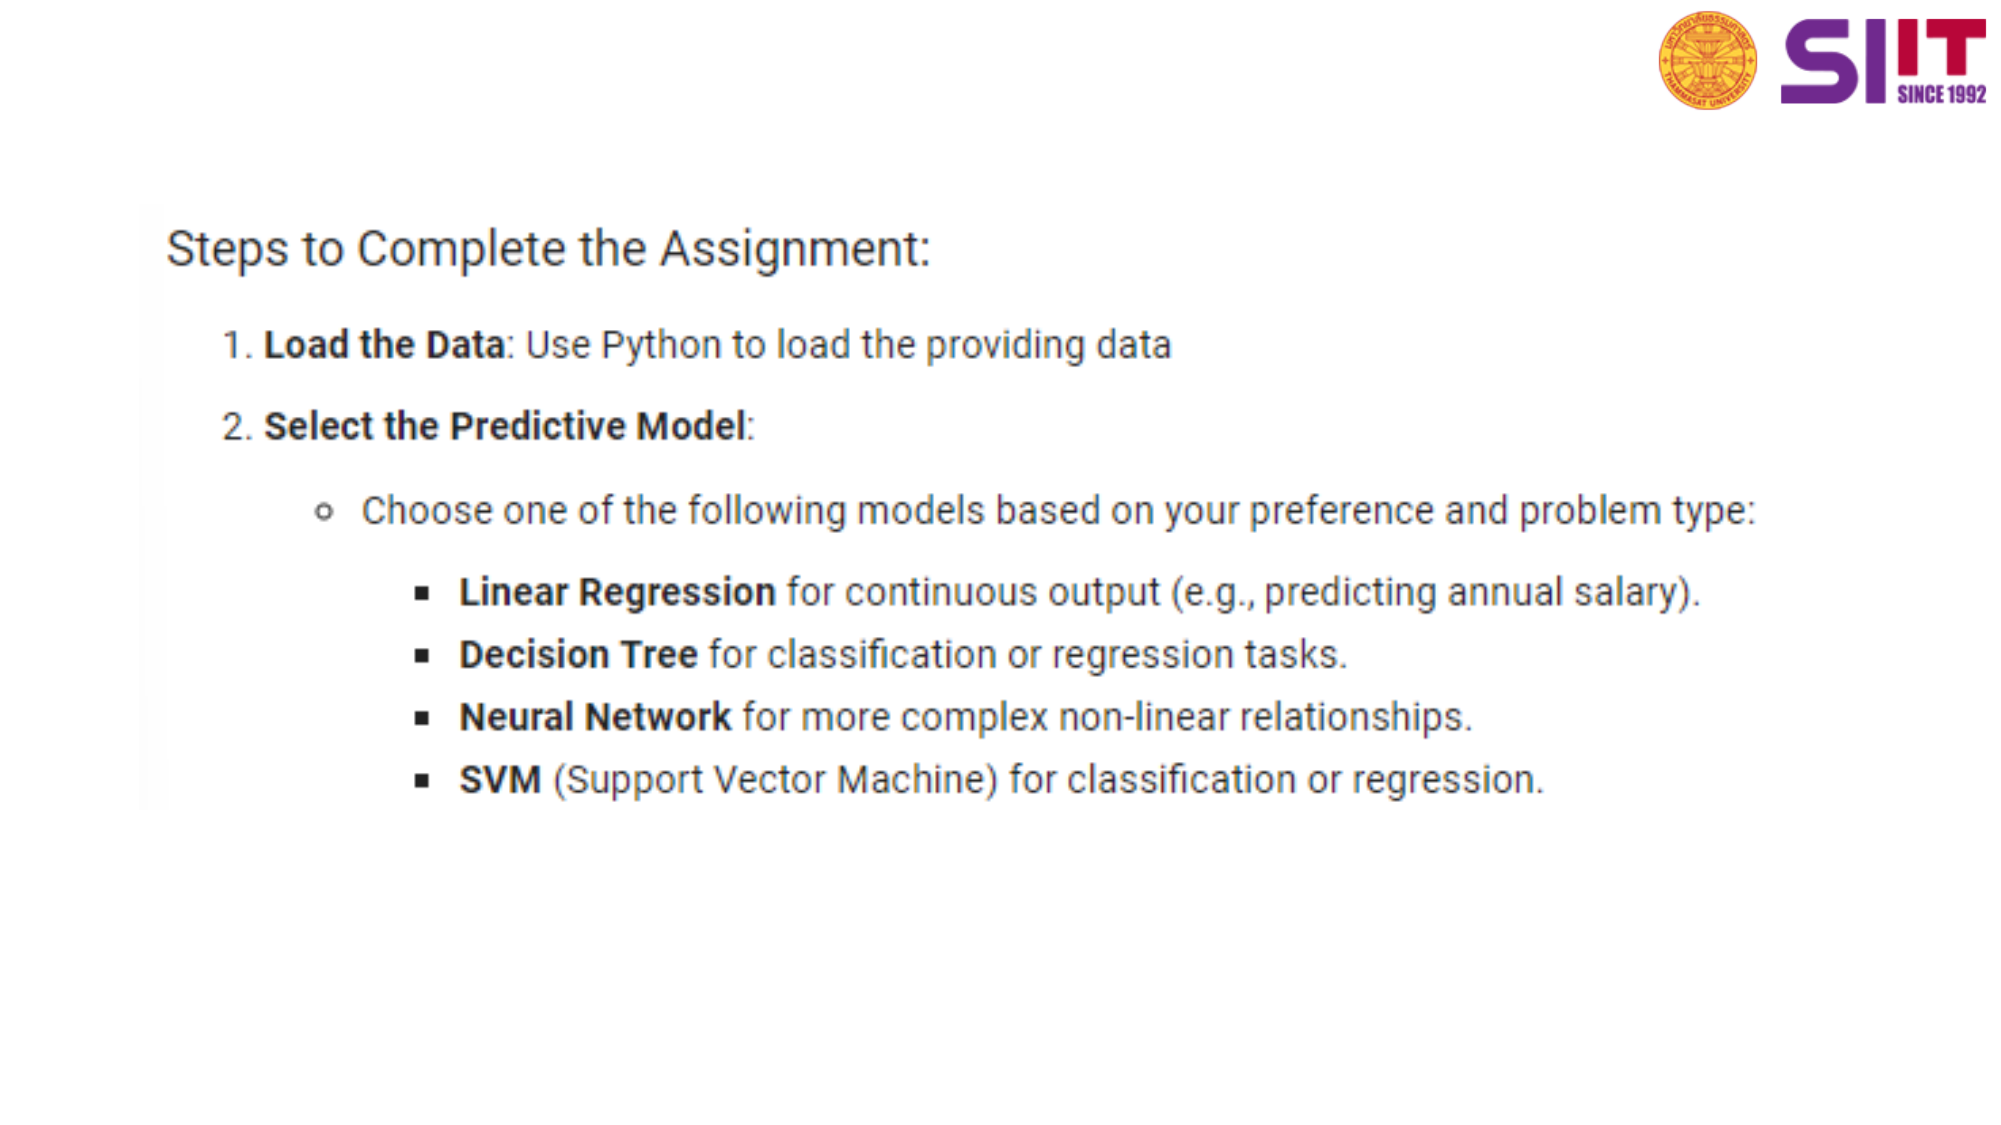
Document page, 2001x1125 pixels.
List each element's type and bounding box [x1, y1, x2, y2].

picture [1637, 0, 2001, 134]
picture [139, 204, 1824, 810]
